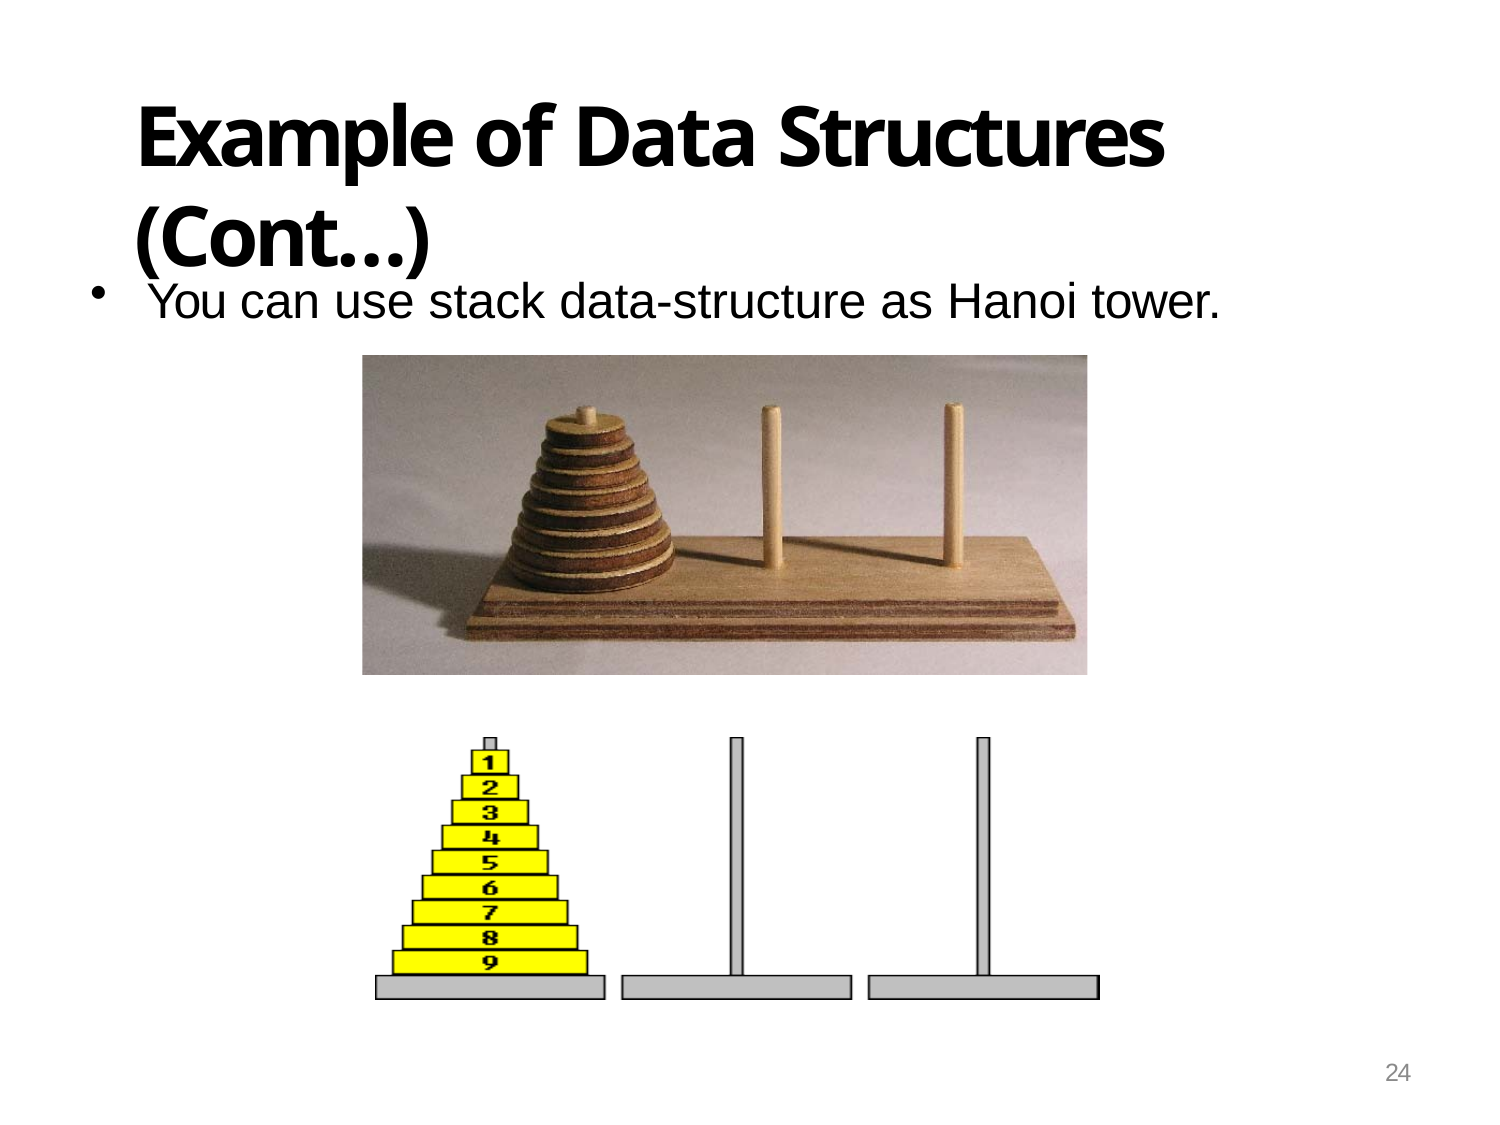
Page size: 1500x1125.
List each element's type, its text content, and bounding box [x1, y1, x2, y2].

text_box [375, 737, 1100, 1000]
slide_number 24 [1380, 1047, 1415, 1125]
text_box You can use stack data-structure as Hanoi tower. [87, 266, 1233, 329]
title Example of Data Structures (Cont…) [132, 81, 1368, 284]
text_box [362, 355, 1088, 675]
